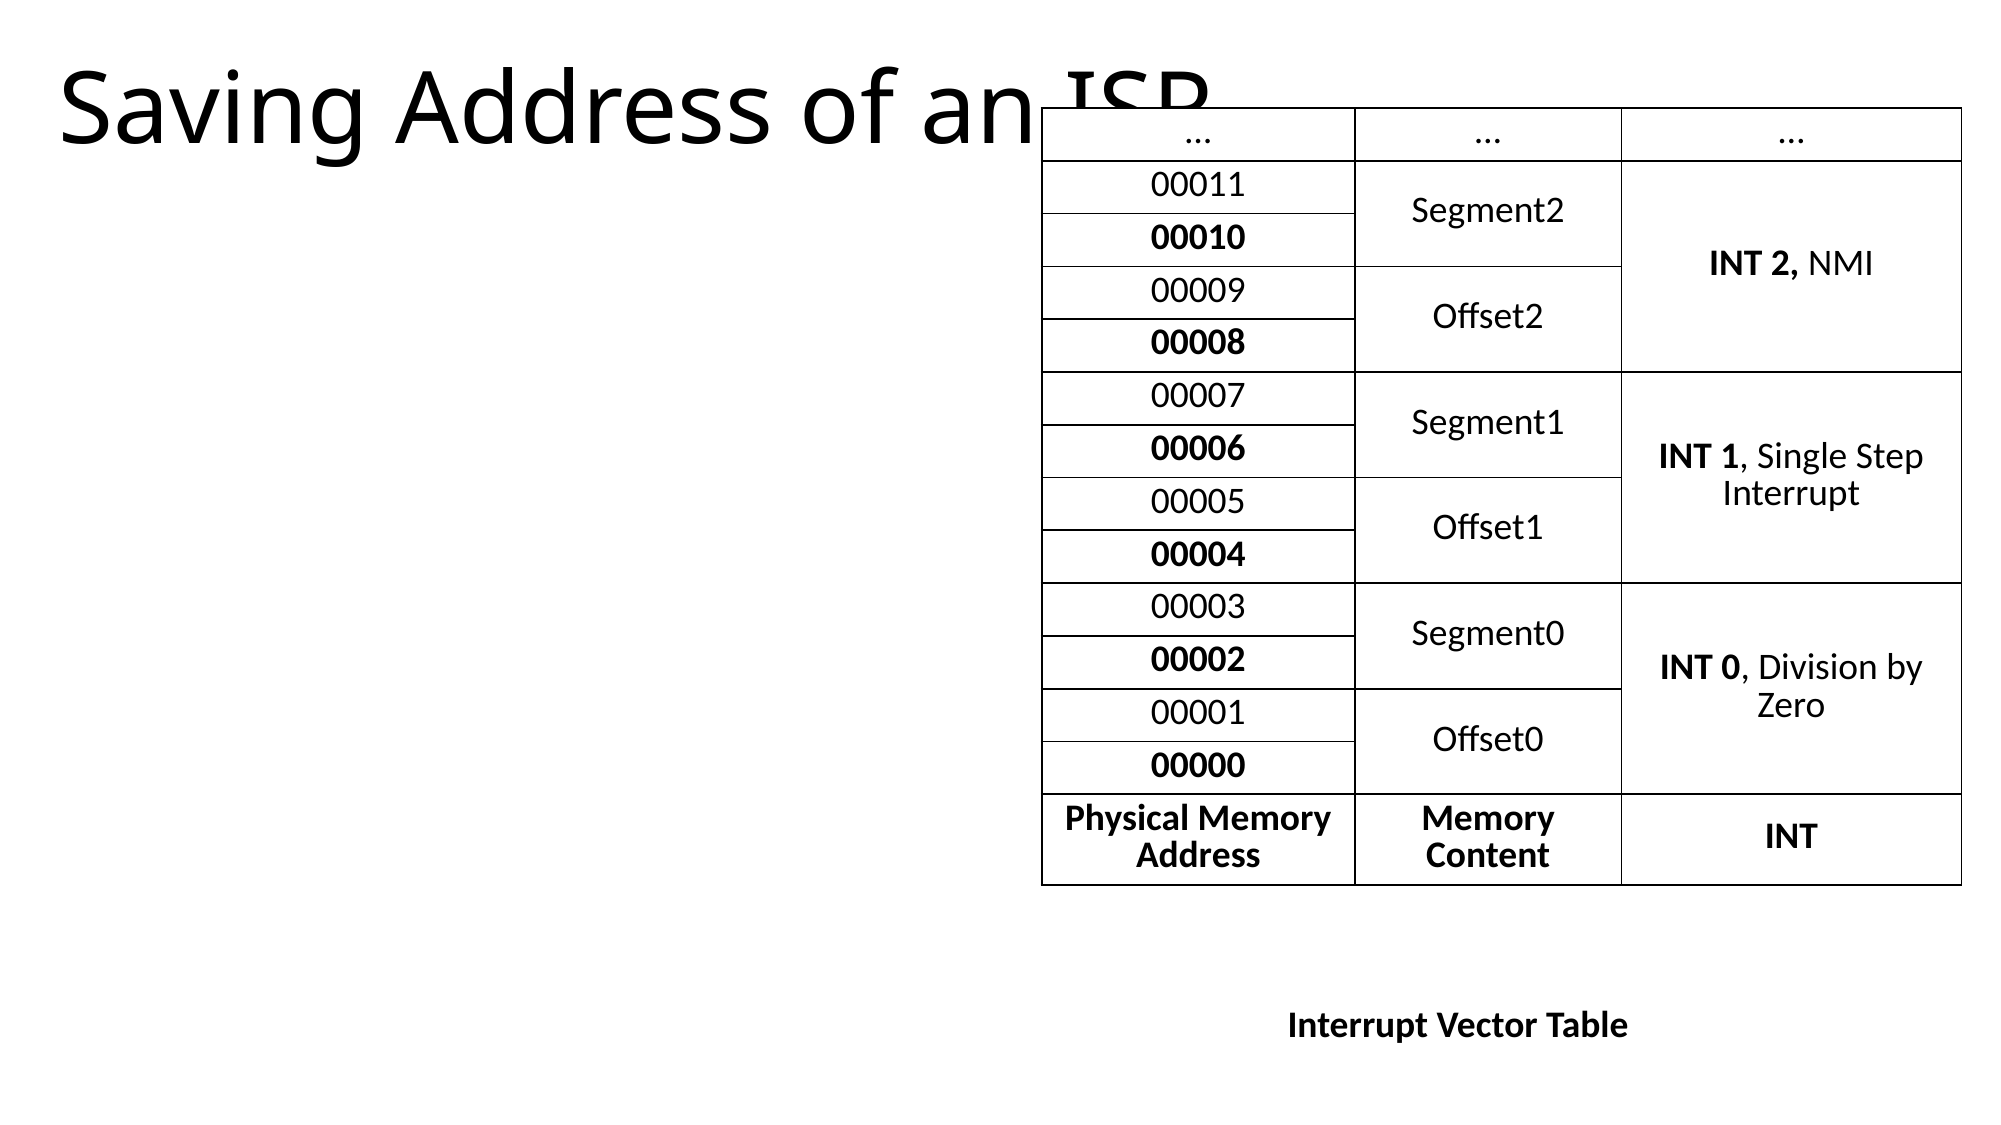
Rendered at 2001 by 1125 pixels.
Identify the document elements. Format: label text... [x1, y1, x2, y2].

table_cell 00011 [1043, 162, 1354, 213]
table_header … [1622, 109, 1961, 160]
table_cell 00008 [1043, 320, 1354, 371]
table_cell Offset2 [1356, 267, 1621, 371]
table_cell Memory Content [1356, 795, 1621, 884]
table_cell 00005 [1043, 478, 1354, 529]
table_cell 00001 [1043, 690, 1354, 741]
table_cell 00006 [1043, 426, 1354, 477]
table_cell INT 1, Single Step Interrupt [1622, 373, 1961, 582]
table_cell Segment0 [1356, 584, 1621, 688]
table_cell INT 2, NMI [1622, 162, 1961, 371]
text_box Interrupt Vector Table [1272, 992, 1644, 1053]
table_cell 00000 [1043, 742, 1354, 793]
table_cell Segment1 [1356, 373, 1621, 477]
table_header … [1356, 109, 1621, 160]
table_cell Offset1 [1356, 478, 1621, 582]
table_cell 00009 [1043, 267, 1354, 318]
table_cell 00010 [1043, 214, 1354, 266]
table_cell 00004 [1043, 531, 1354, 582]
table_cell 00007 [1043, 373, 1354, 424]
table_cell INT 0, Division by Zero [1622, 584, 1961, 793]
table_cell Offset0 [1356, 690, 1621, 793]
table_cell Physical Memory Address [1043, 795, 1354, 884]
title Saving Address of an ISR [43, 2, 1769, 221]
table_cell Segment2 [1356, 162, 1621, 266]
table_cell 00002 [1043, 637, 1354, 688]
table_cell INT [1622, 795, 1961, 884]
table_header … [1043, 109, 1354, 160]
table_cell 00003 [1043, 584, 1354, 635]
